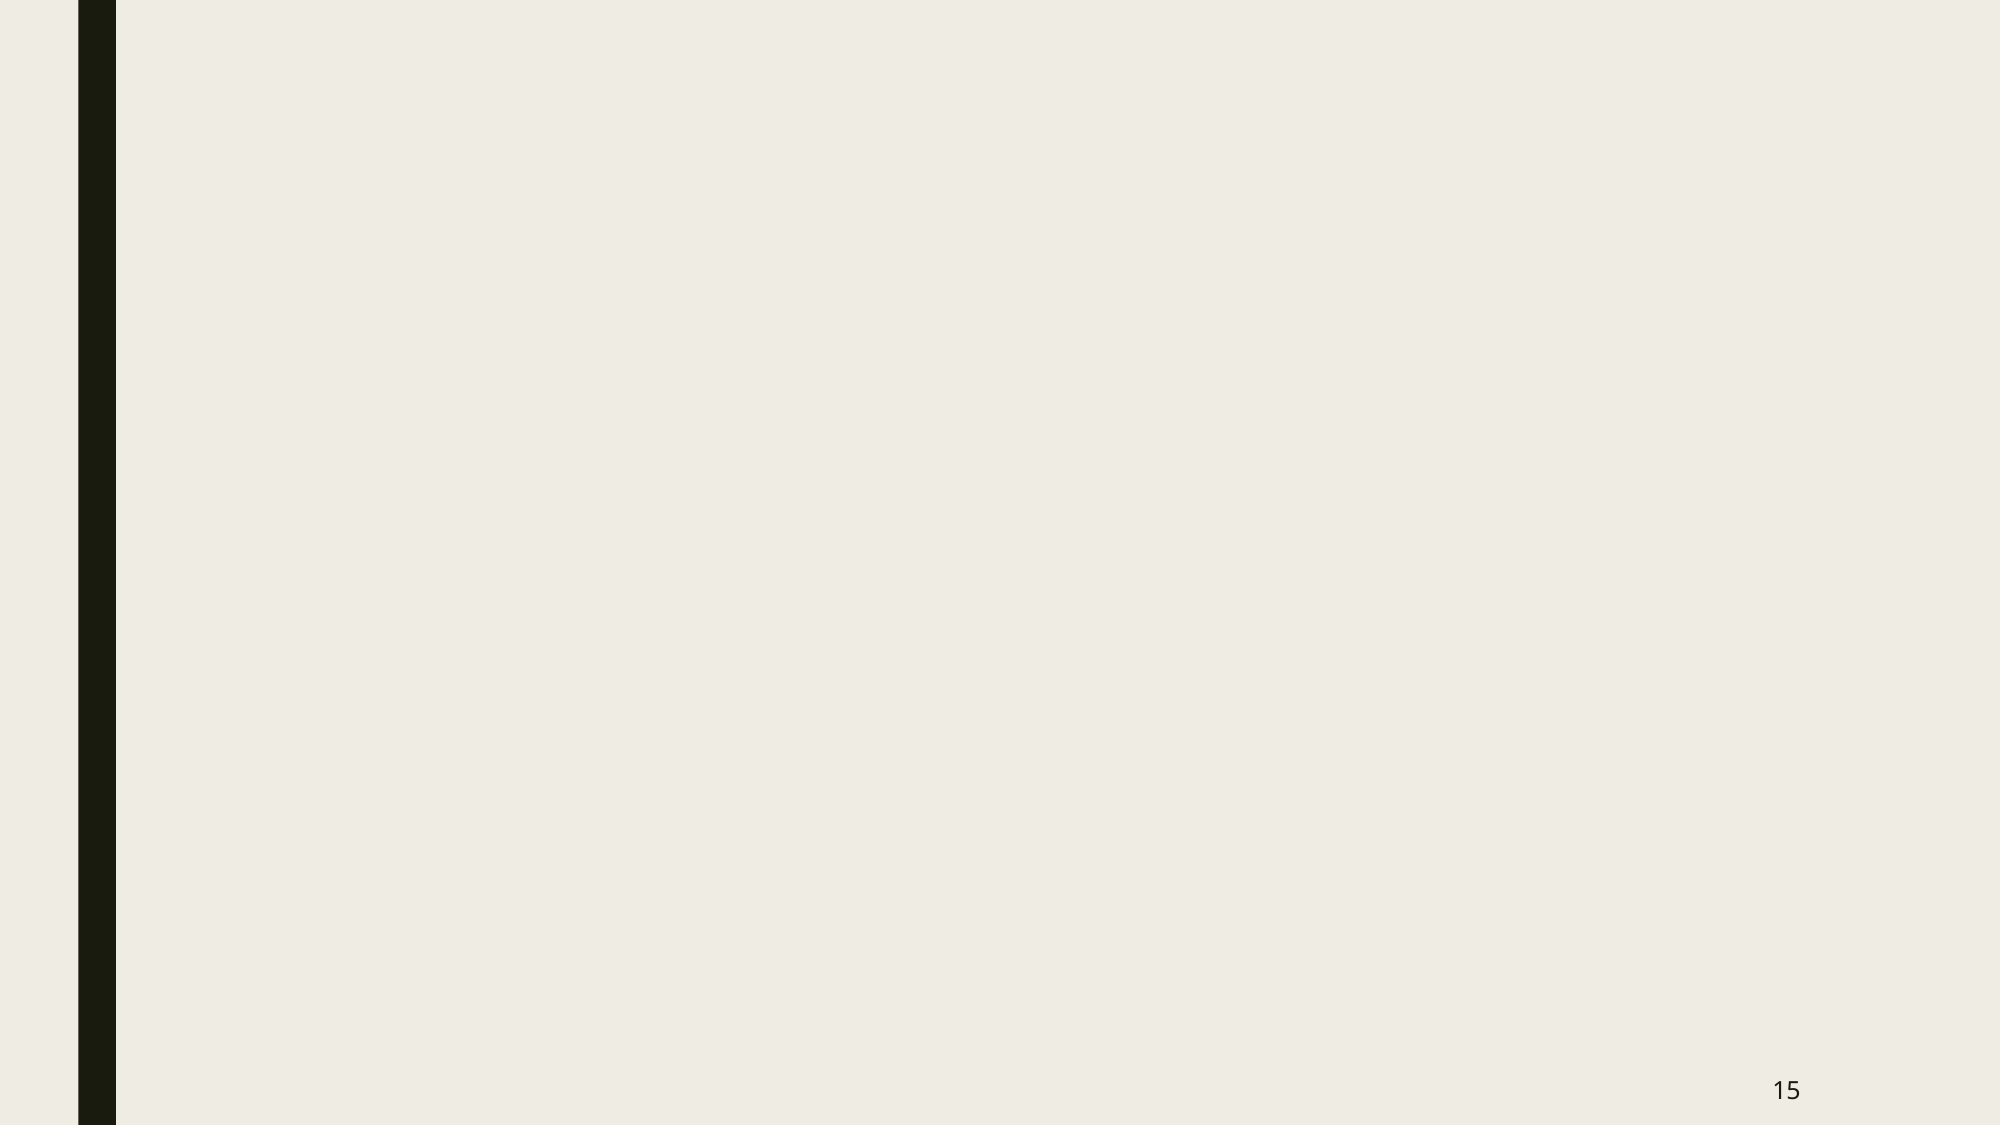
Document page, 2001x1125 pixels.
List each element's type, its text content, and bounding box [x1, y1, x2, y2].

slide_number 15 [1553, 1058, 1816, 1125]
